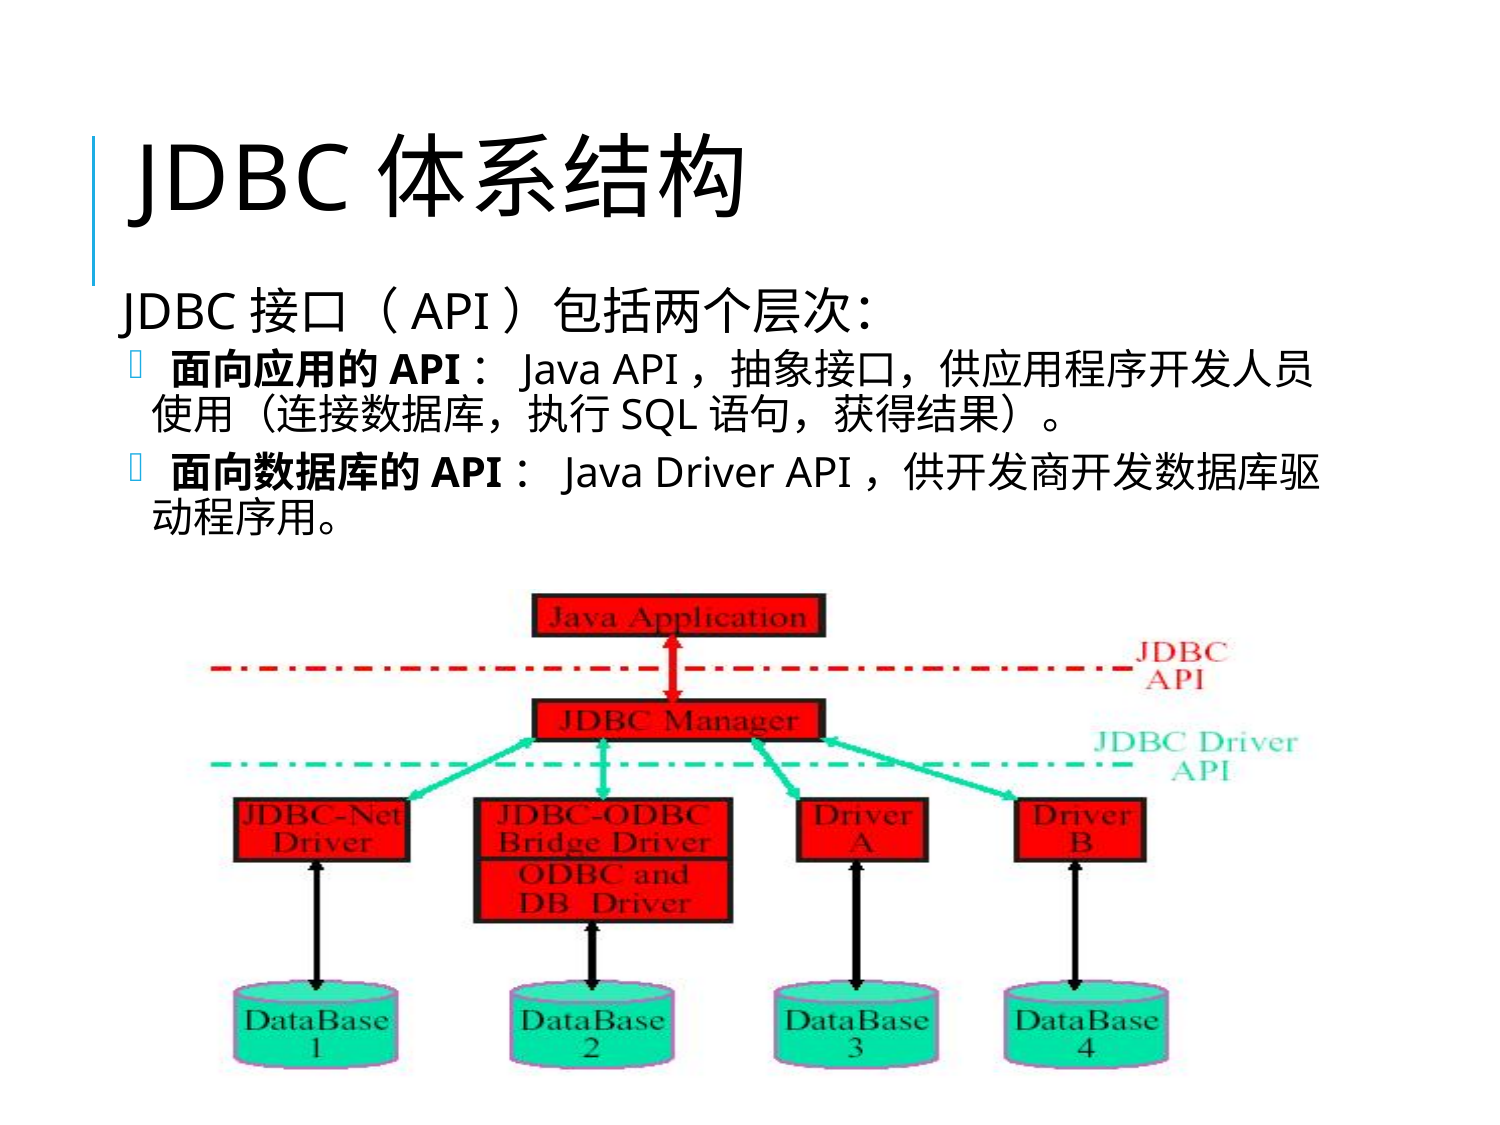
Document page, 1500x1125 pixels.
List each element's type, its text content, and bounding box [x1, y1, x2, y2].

picture [155, 589, 1349, 1092]
title JDBC体系结构 [120, 113, 1471, 255]
list JDBC接口（API）包括两个层次： 面向应用的API：Java API，抽象接口，供应用程序开发人员使用（连接数据库，执行SQL语句，获得结果）。 面向数据库的API：Java Driver API，供开发商开发数据库驱动程序用。 [100, 278, 1363, 602]
